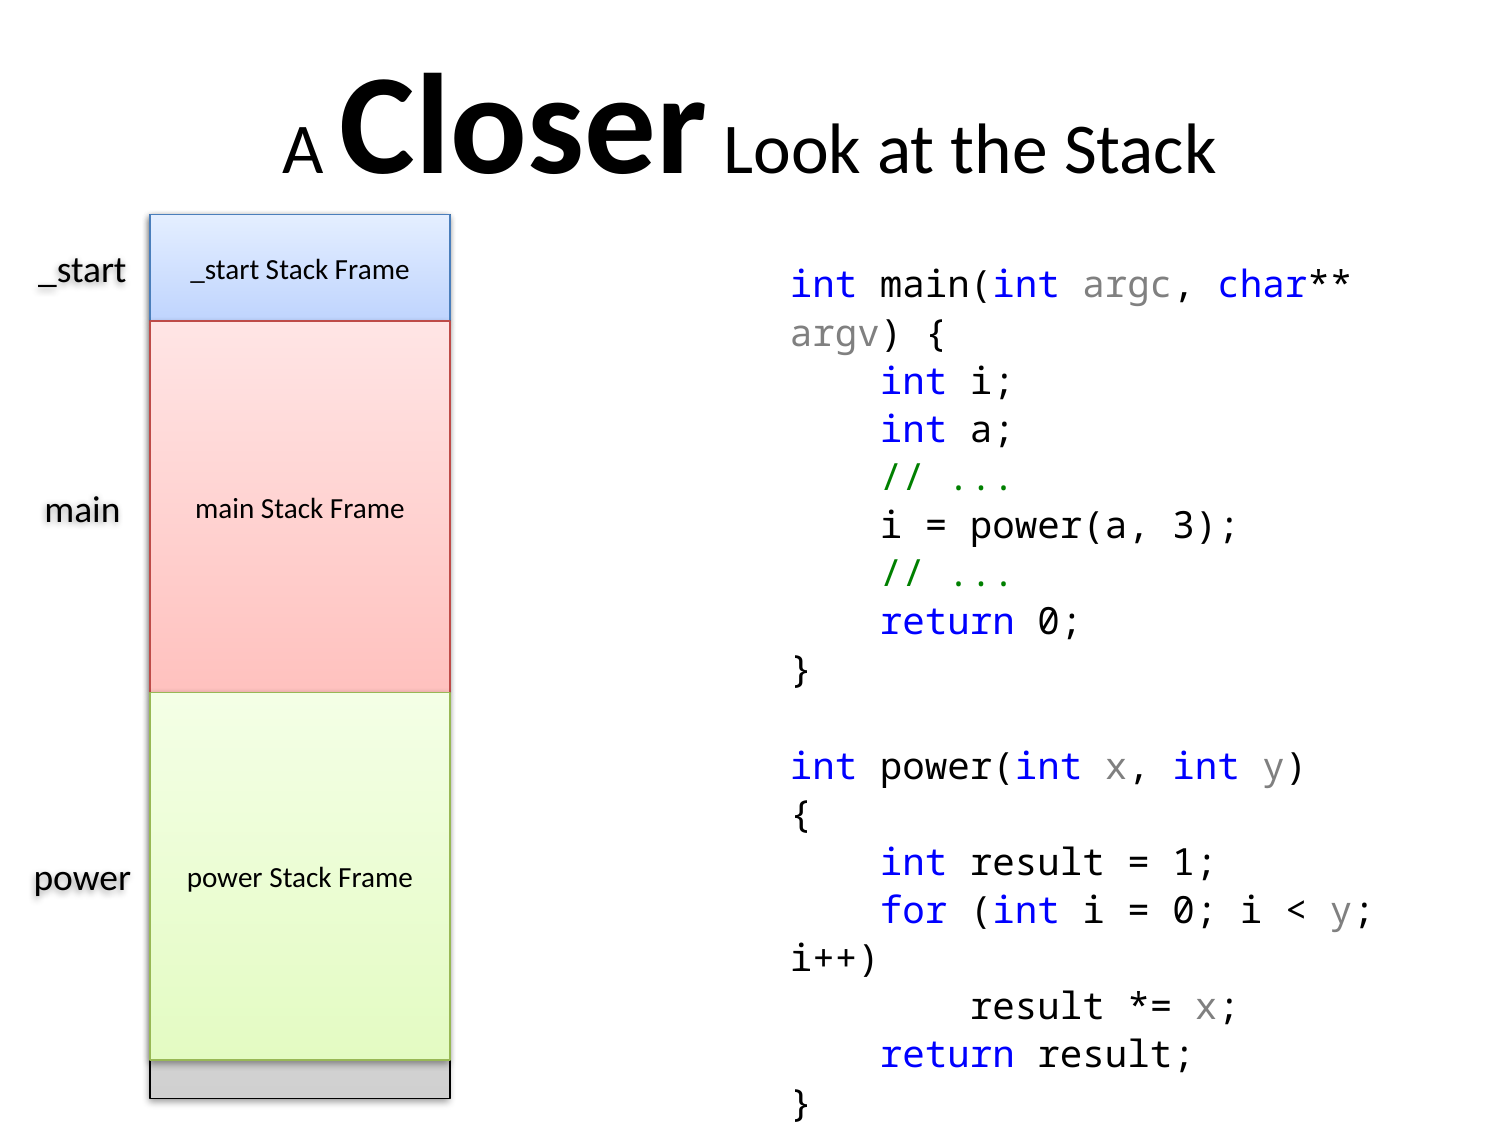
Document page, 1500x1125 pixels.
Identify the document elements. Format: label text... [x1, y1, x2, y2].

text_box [14, 320, 451, 691]
title A Closer Look at the Stack [75, 22, 1425, 210]
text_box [14, 691, 451, 1061]
text_box int main(int argc, char** argv) { int i; int a; // ... i = power(a, 3); // ... return 0; } int power(int x, int y) { int result = 1; for (int i = 0; i < y; i++) result *= x; return result; } [774, 249, 1455, 1125]
text_box [149, 1068, 451, 1099]
text_box _start [14, 213, 148, 320]
text_box _start Stack Frame [149, 214, 451, 319]
